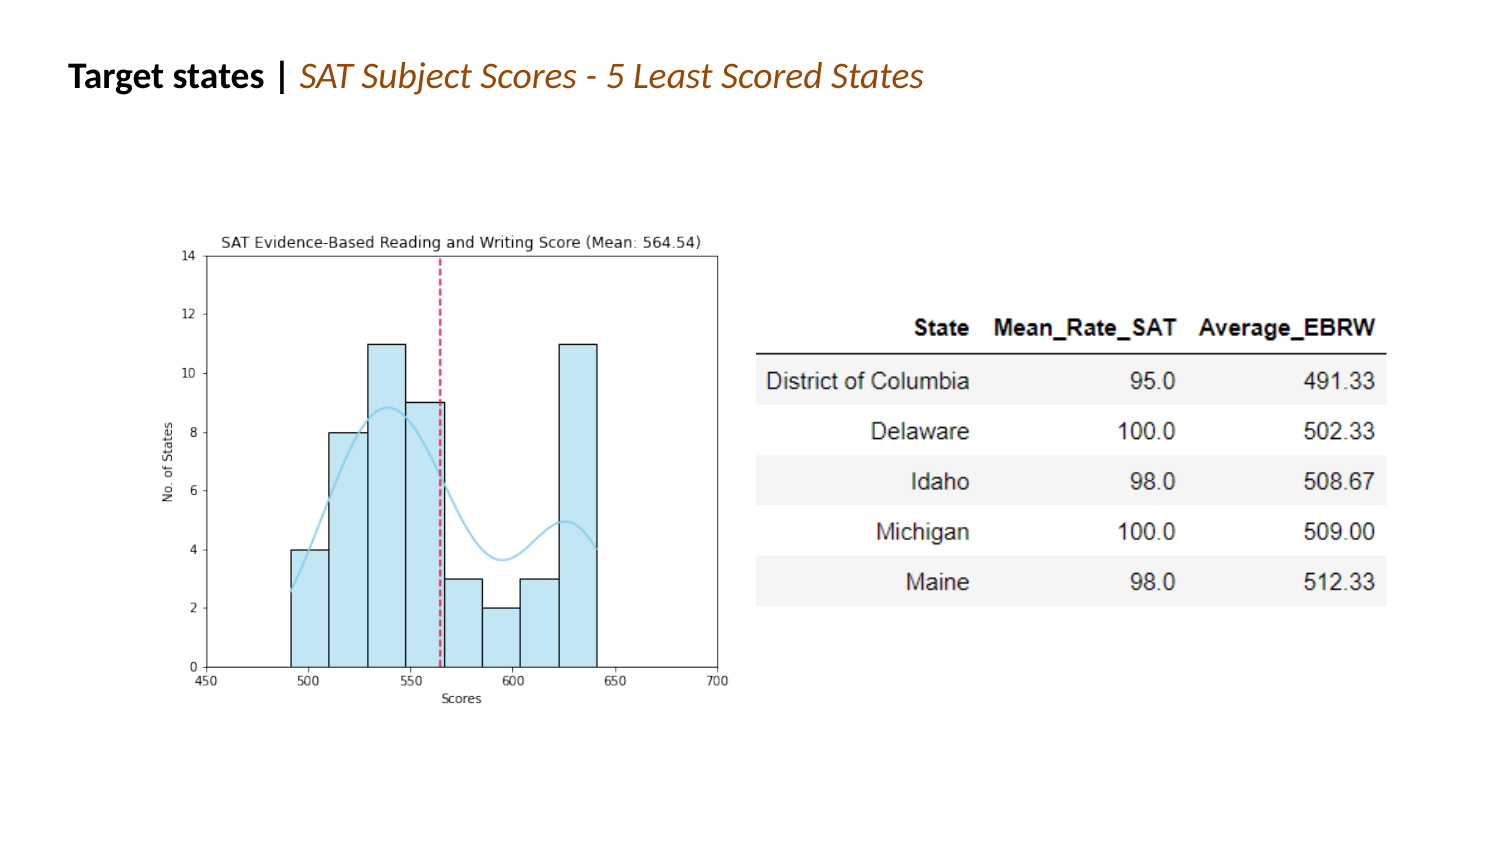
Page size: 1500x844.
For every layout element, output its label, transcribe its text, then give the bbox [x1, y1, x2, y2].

picture [756, 303, 1390, 606]
picture [141, 190, 751, 735]
text_box Target states | SAT Subject Scores - 5 Least Scored States [53, 43, 1199, 105]
